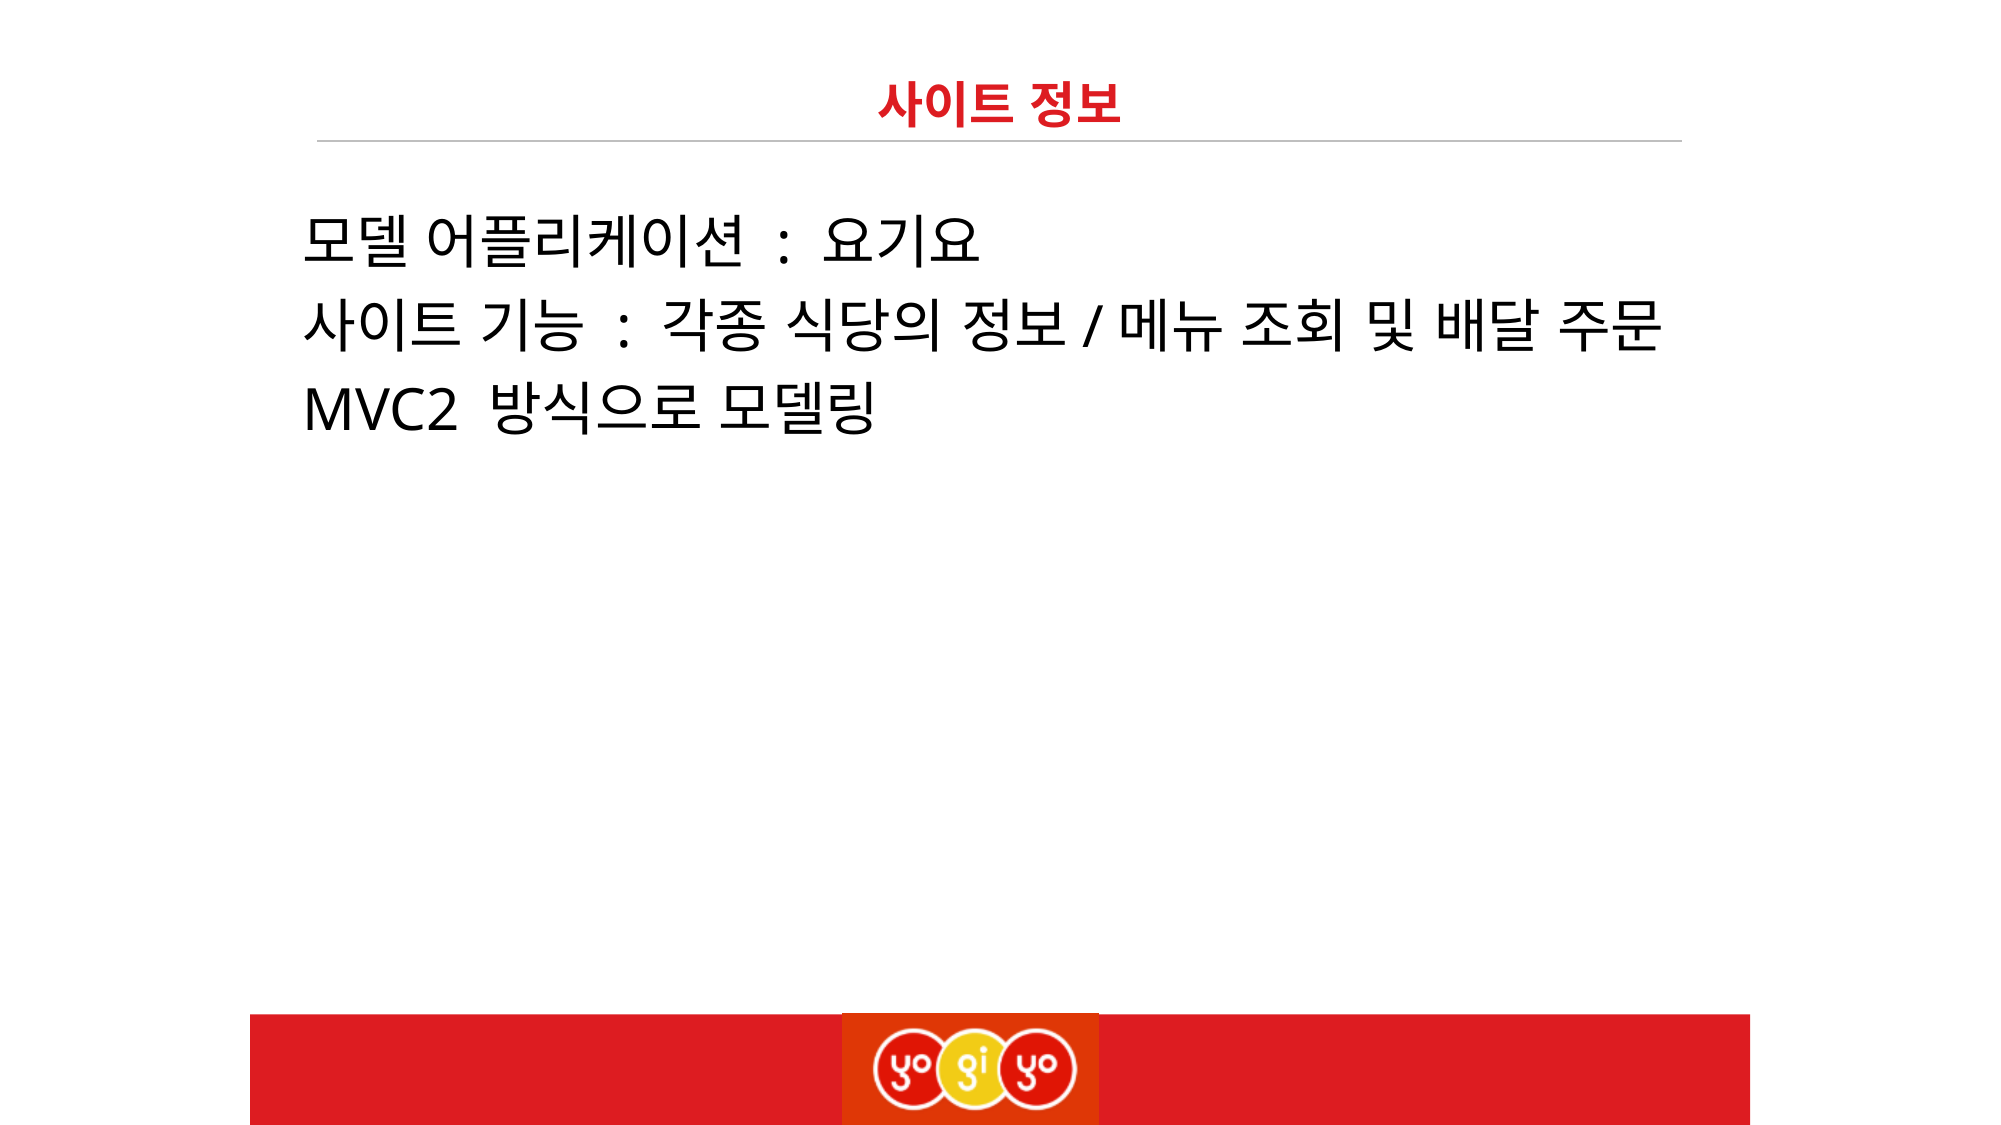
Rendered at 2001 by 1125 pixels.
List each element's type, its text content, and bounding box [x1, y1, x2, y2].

picture [842, 1013, 1099, 1125]
text_box 사이트 정보 [864, 66, 1136, 140]
text_box [1099, 1013, 1751, 1125]
text_box 모델 어플리케이션 : 요기요 사이트 기능 : 각종 식당의 정보/메뉴 조회 및 배달 주문 MVC2 방식으로 모델링 [137, 205, 1863, 920]
text_box [249, 1013, 842, 1125]
